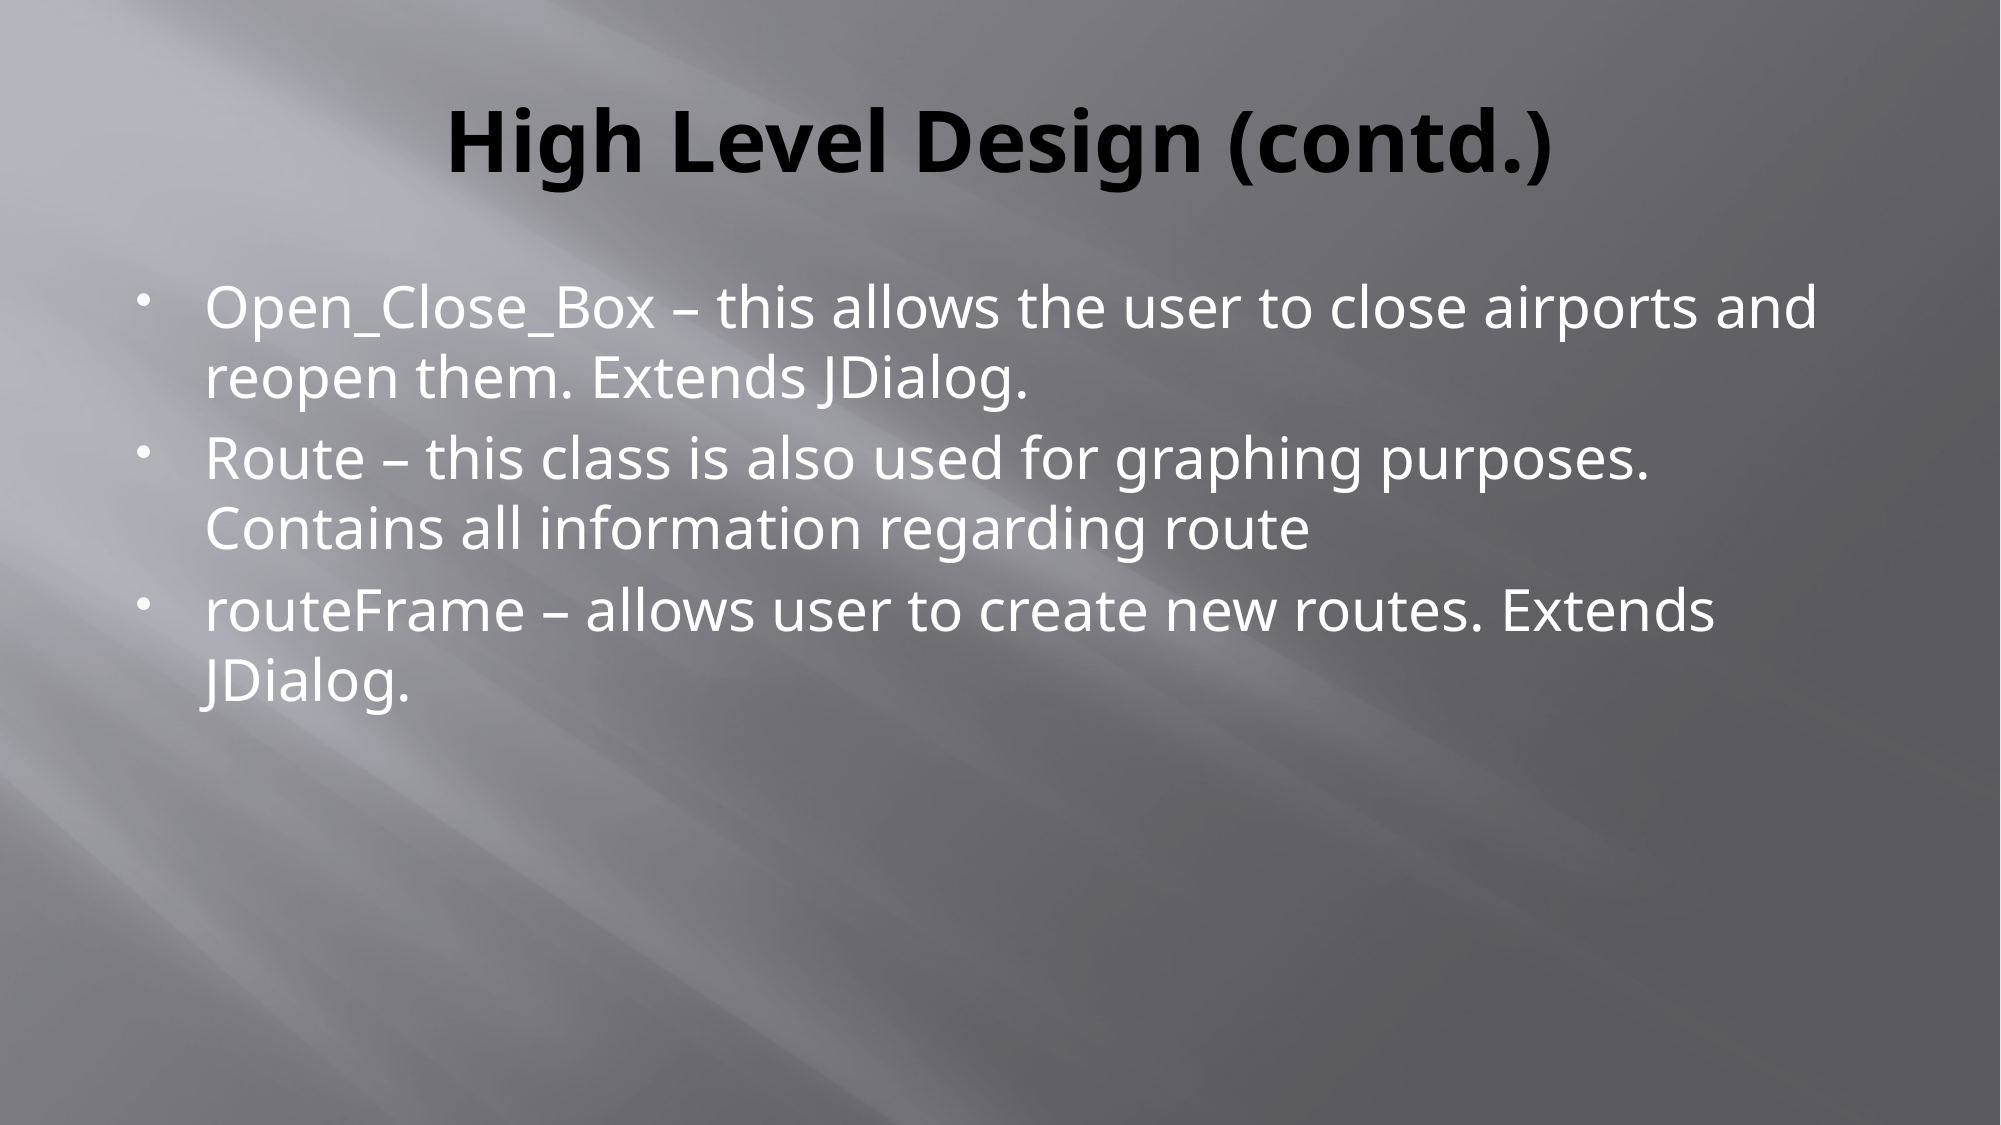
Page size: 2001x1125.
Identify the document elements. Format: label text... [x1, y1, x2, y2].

list Open_Close_Box – this allows the user to close airports and reopen them. Extends JDialog. Route – this class is also used for graphing purposes. Contains all information regarding route routeFrame – allows user to create new routes. Extends JDialog. [99, 262, 1900, 1035]
title High Level Design (contd.) [99, 45, 1900, 233]
